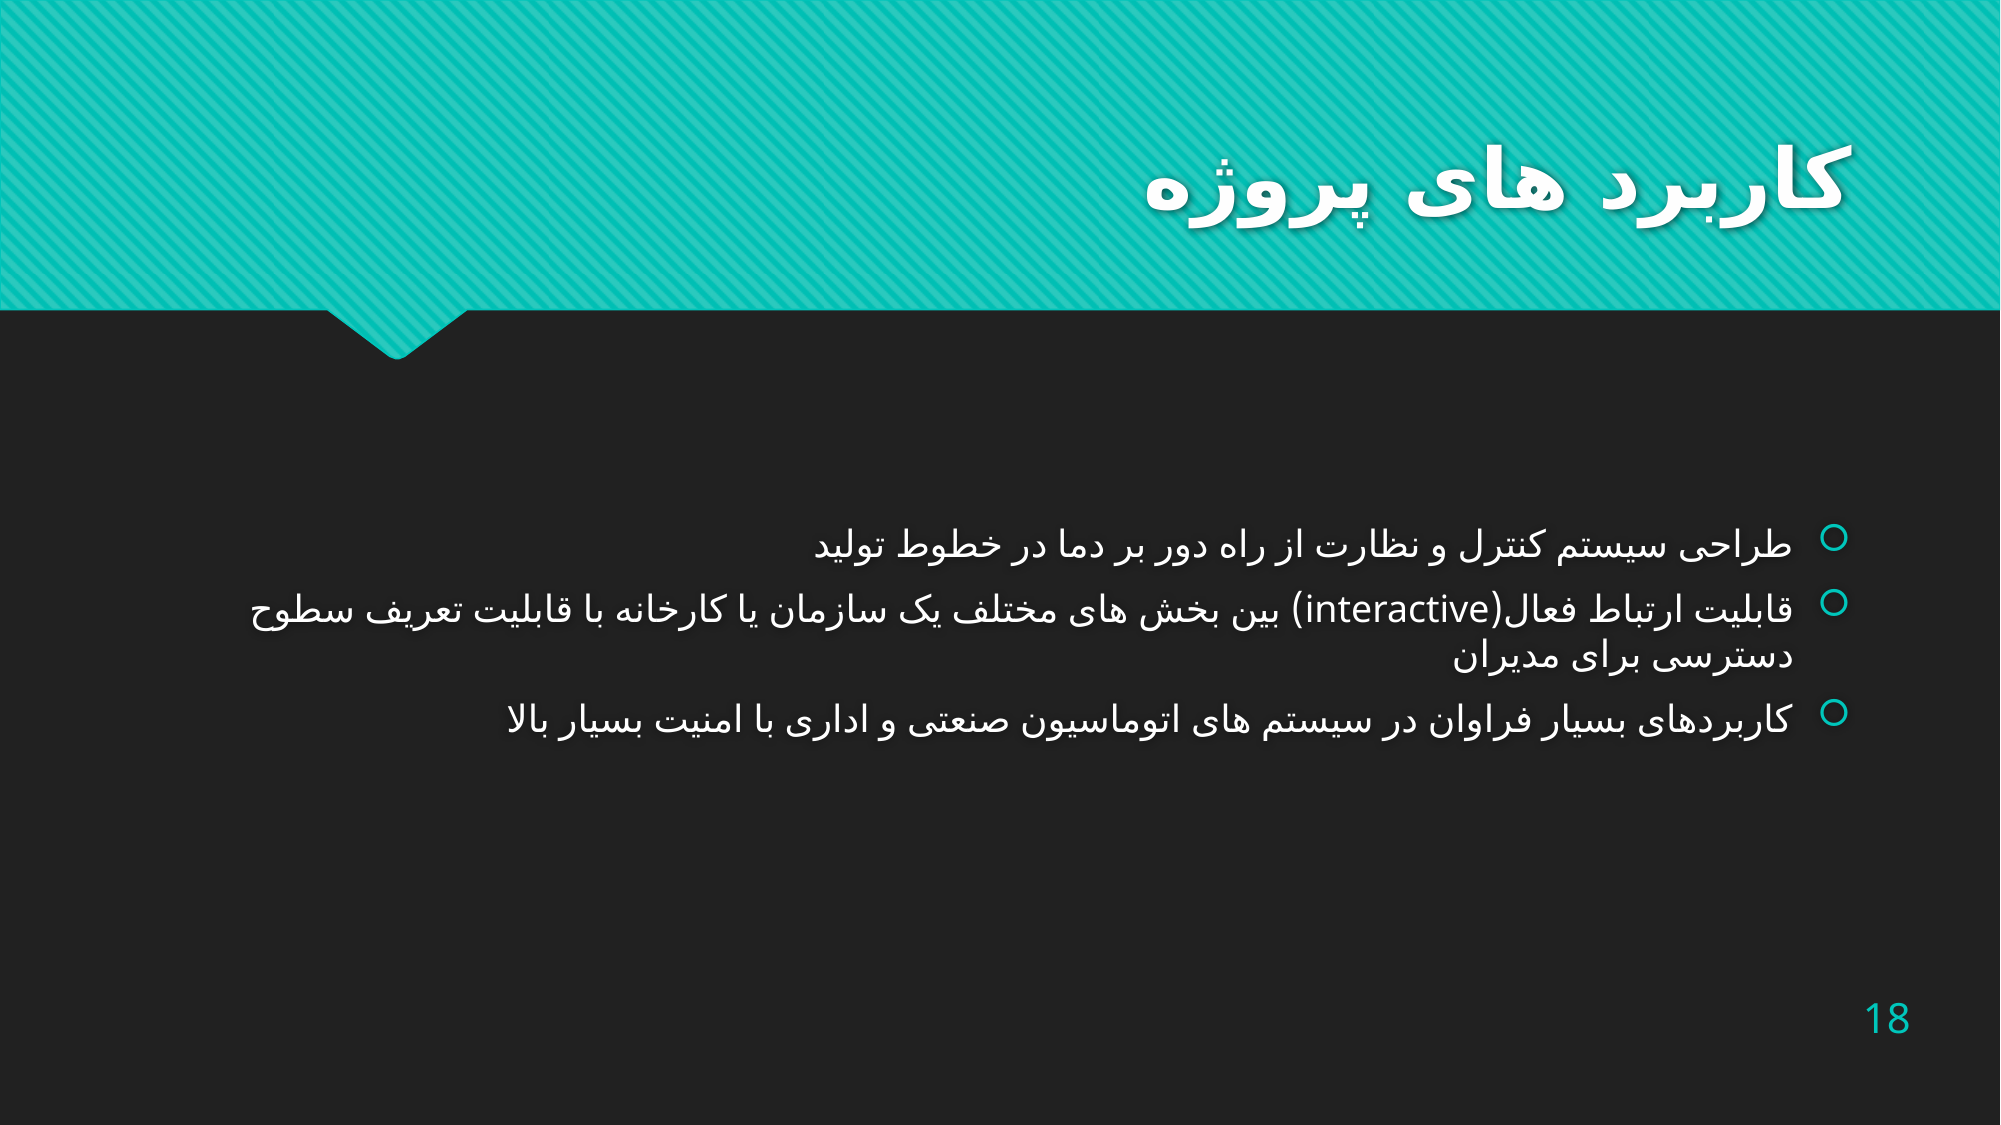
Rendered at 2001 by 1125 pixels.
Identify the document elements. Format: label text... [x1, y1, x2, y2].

slide_number 18 [1751, 970, 1926, 1051]
list طراحی سیستم کنترل و نظارت از راه دور بر دما در خطوط تولید قابلیت ارتباط فعال(interactive) بین بخش های مختلف یک سازمان یا کارخانه با قابلیت تعریف سطوح دسترسی برای مدیران کاربردهای بسیار فراوان در سیستم های اتوماسیون صنعتی و اداری با امنیت بسیار بالا [134, 364, 1866, 962]
title کاربرد های پروژه [132, 73, 1868, 233]
